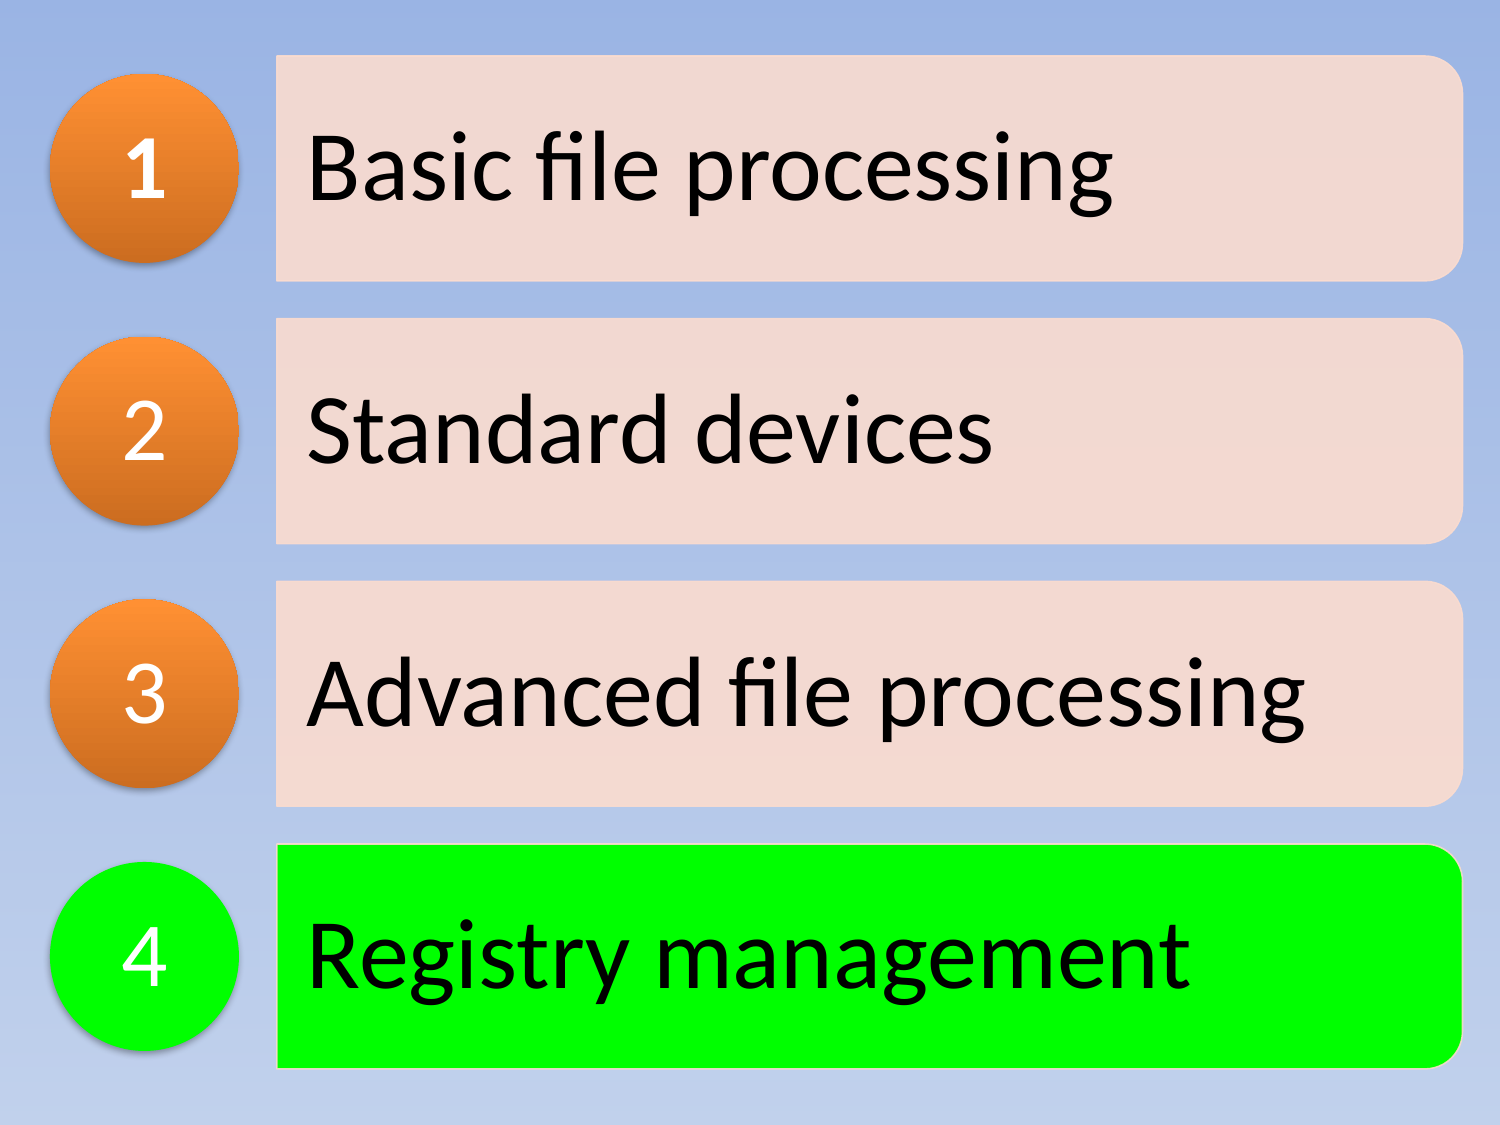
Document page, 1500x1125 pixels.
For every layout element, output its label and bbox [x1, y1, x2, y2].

list [49, 37, 1463, 1088]
